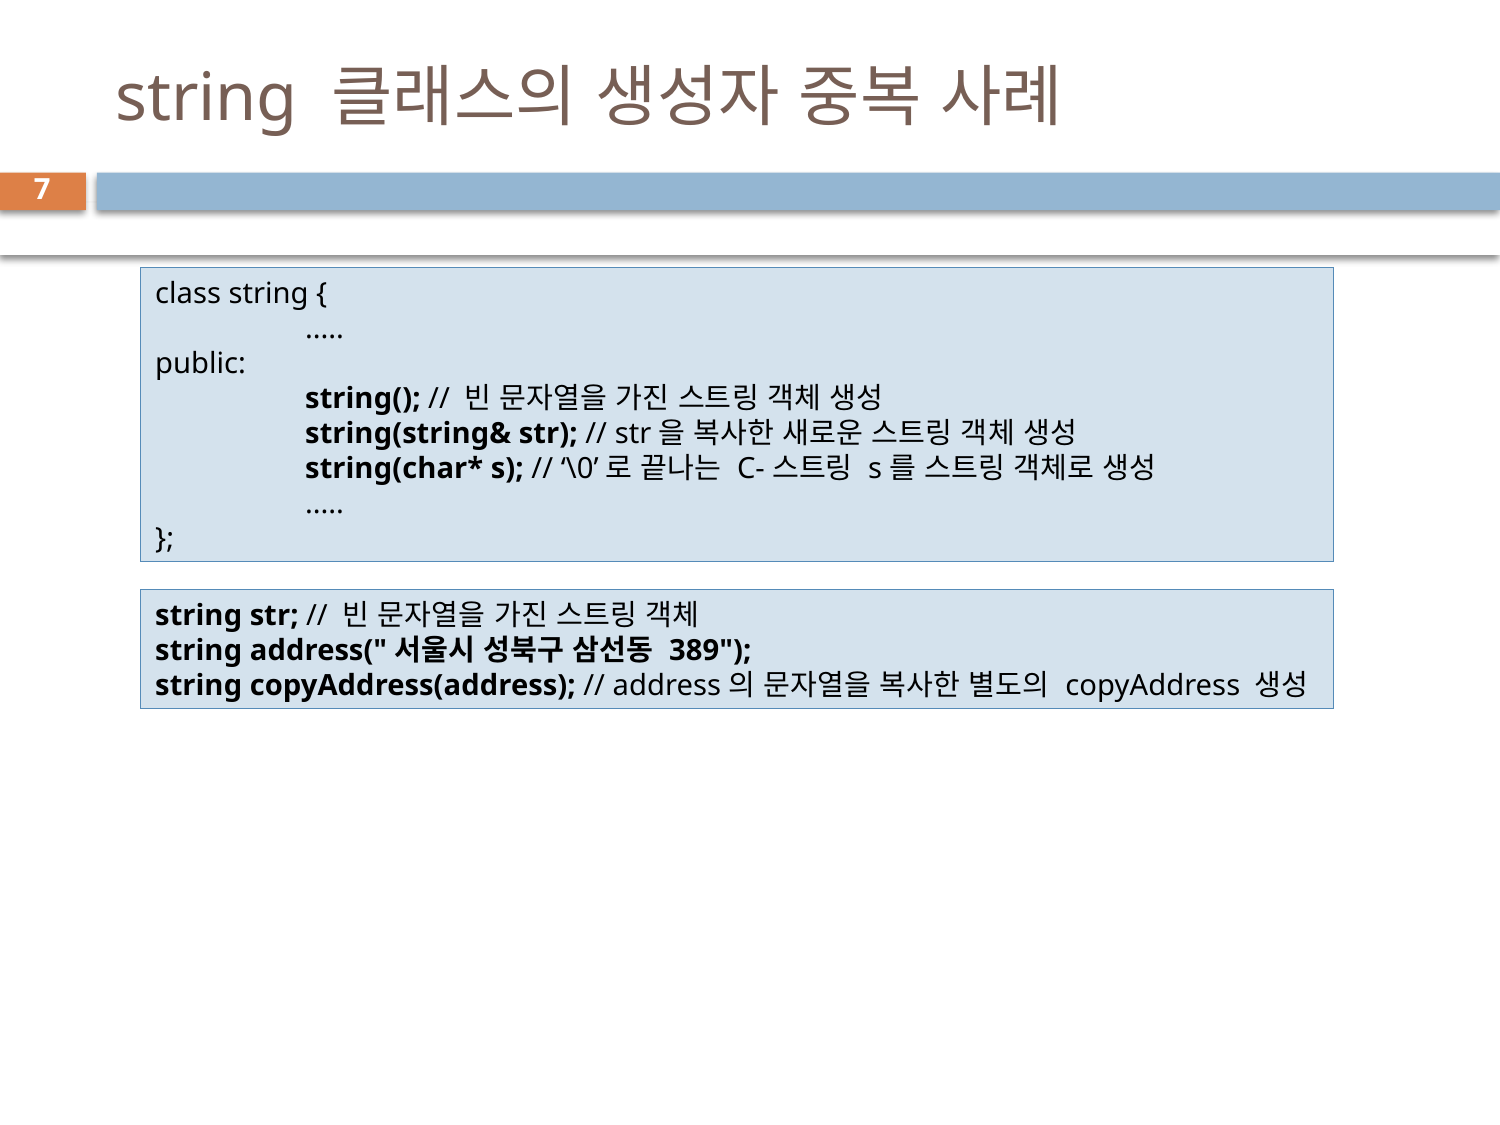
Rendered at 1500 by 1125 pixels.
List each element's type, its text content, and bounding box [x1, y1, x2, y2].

title string 클래스의 생성자 중복 사례 [100, 37, 1438, 149]
text_box string str; // 빈 문자열을 가진 스트링 객체 string address("서울시 성북구 삼선동 389"); string copyAddress(address); // address의 문자열을 복사한 별도의 copyAddress 생성 [140, 589, 1334, 709]
slide_number 7 [0, 170, 87, 211]
text_box class string { ..... public: string(); // 빈 문자열을 가진 스트링 객체 생성 string(string& str); // str을 복사한 새로운 스트링 객체 생성 string(char* s); // ‘\0’로 끝나는 C-스트링 s를 스트링 객체로 생성 ..... }; [140, 267, 1334, 562]
